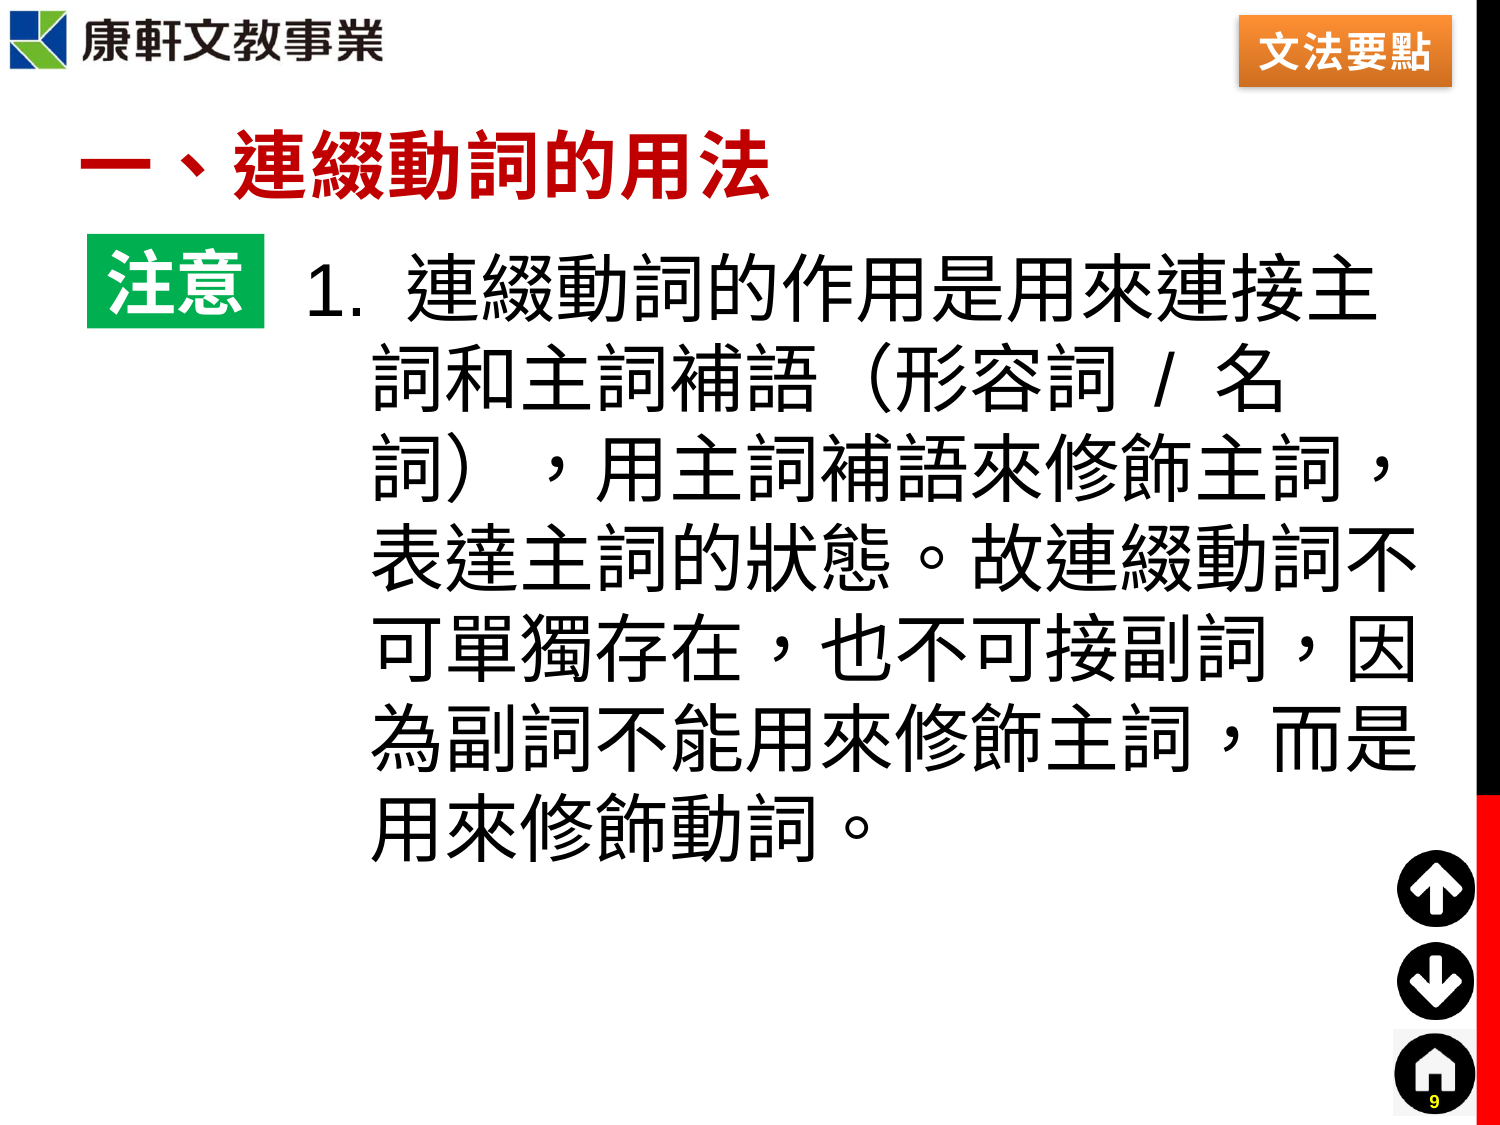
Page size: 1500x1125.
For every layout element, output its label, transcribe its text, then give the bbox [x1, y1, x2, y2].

picture [1396, 942, 1475, 1020]
text_box 文法要點 [1239, 15, 1452, 87]
text_box 一、連綴動詞的用法 [63, 111, 1082, 217]
picture [1397, 850, 1475, 928]
text_box 1. 連綴動詞的作用是用來連接主詞和主詞補語（形容詞 / 名詞），用主詞補語來修飾主詞，表達主詞的狀態。故連綴動詞不可單獨存在，也不可接副詞，因為副詞不能用來修飾主詞，而是用來修飾動詞。 [46, 233, 1452, 879]
picture [1393, 1029, 1476, 1116]
text_box 注意 [85, 232, 266, 330]
picture [8, 9, 387, 70]
